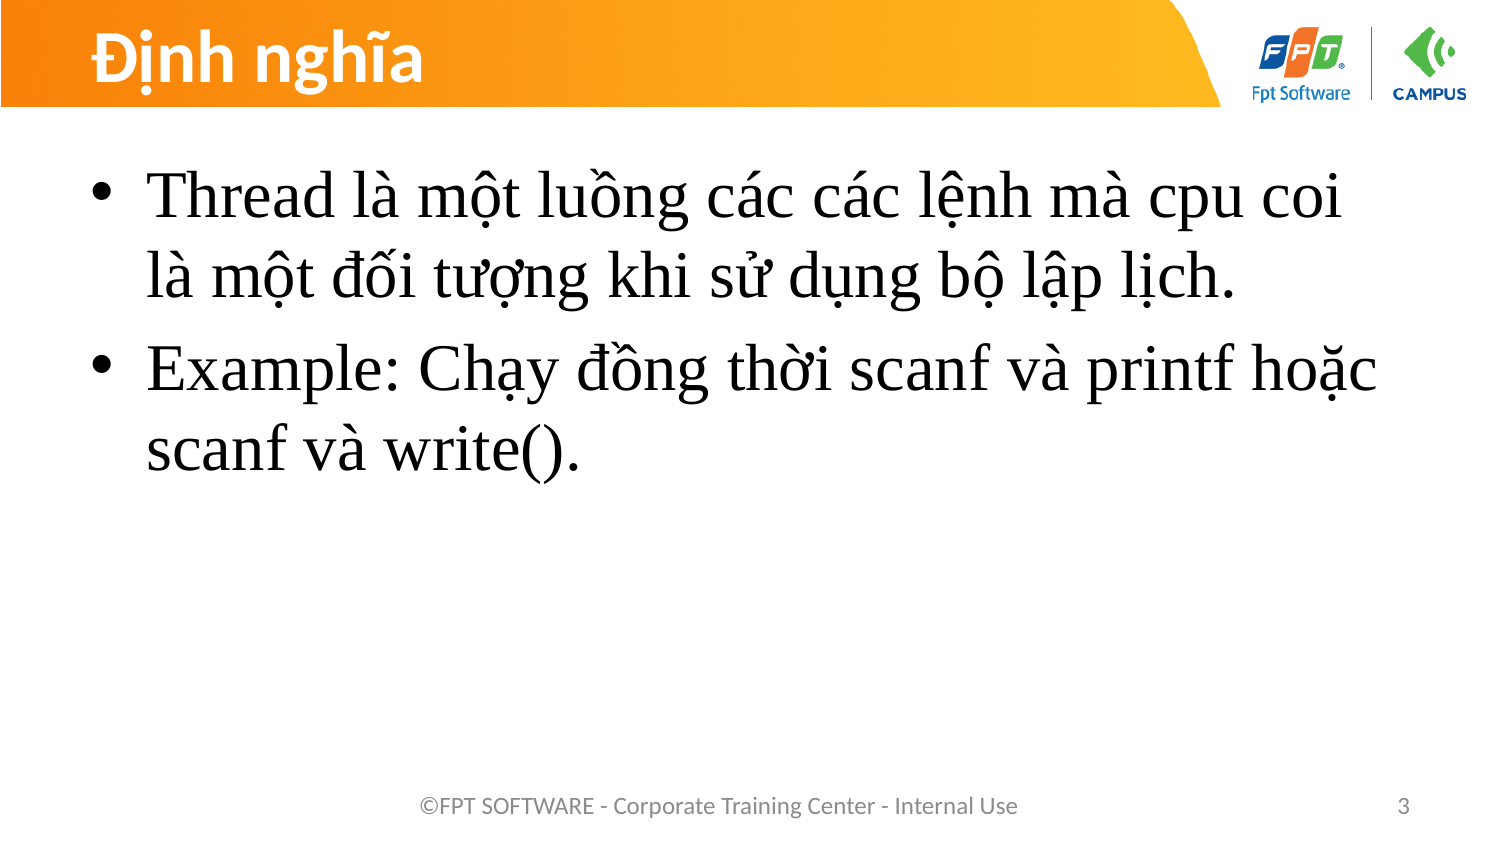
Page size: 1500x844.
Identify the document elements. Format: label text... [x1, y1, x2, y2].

title Định nghĩa [75, 0, 1176, 106]
slide_number 3 [1074, 782, 1425, 827]
footer ©FPT SOFTWARE - Corporate Training Center - Internal Use [395, 782, 1043, 827]
list Thread là một luồng các các lệnh mà cpu coi là một đối tượng khi sử dụng bộ lập lịch. Example: Chạy đồng thời scanf và printf hoặc scanf và write(). [75, 142, 1425, 754]
picture [1, 0, 1499, 844]
